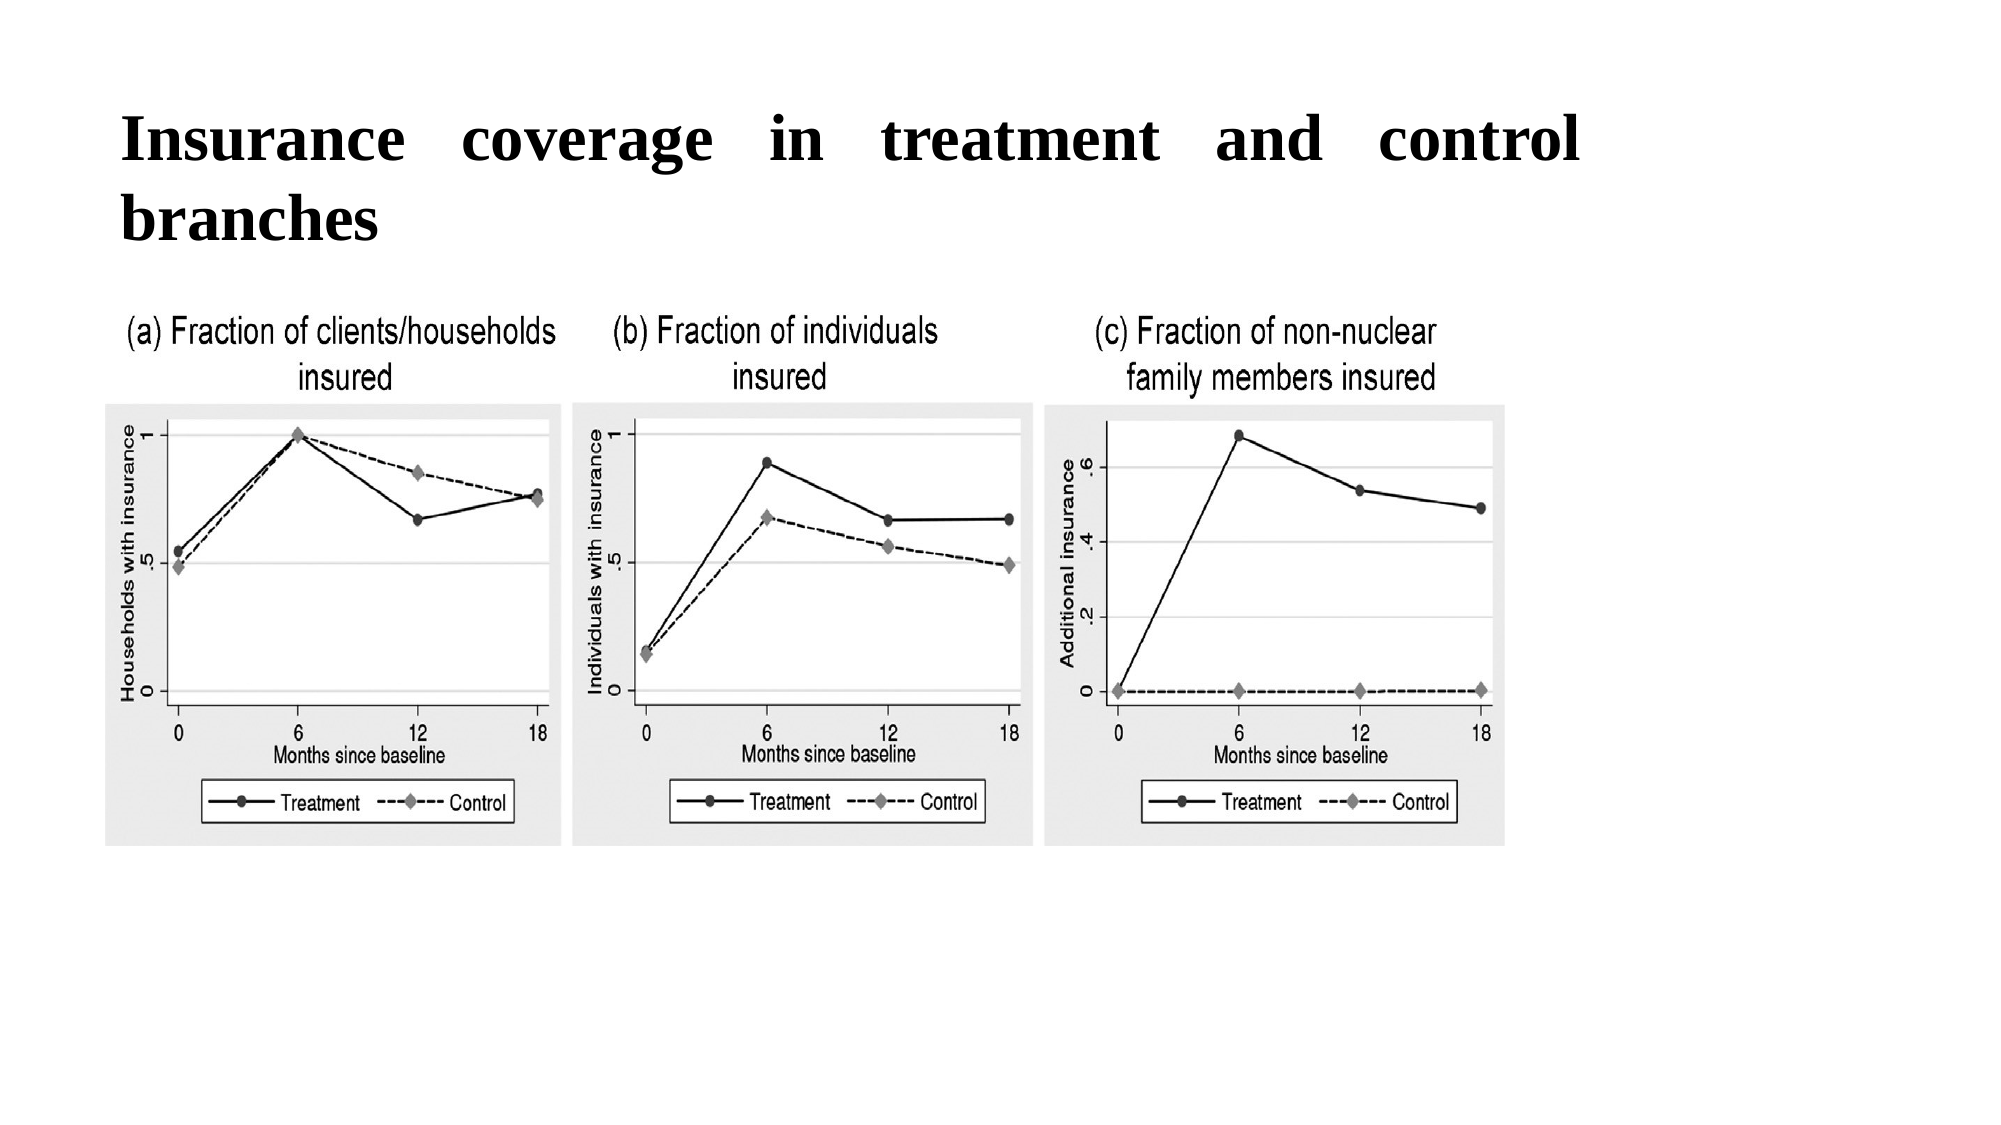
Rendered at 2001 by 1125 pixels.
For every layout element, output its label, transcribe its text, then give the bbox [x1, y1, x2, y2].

text_box Insurance coverage in treatment and control branches [105, 86, 1599, 262]
picture [105, 312, 1505, 846]
